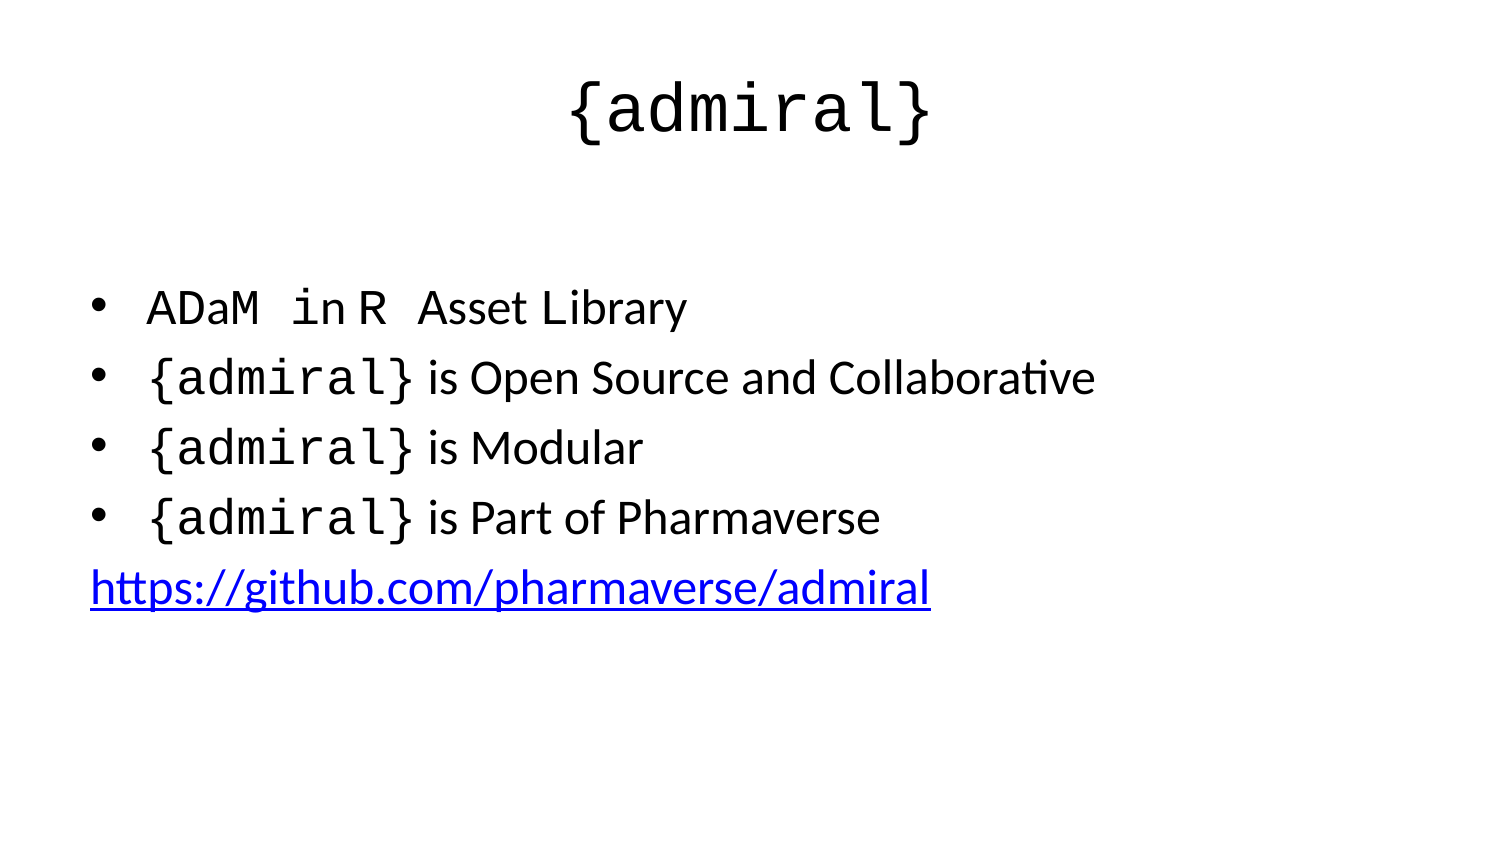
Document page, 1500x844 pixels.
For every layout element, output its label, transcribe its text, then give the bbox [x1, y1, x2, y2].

list ADaM in R Asset Library {admiral} is Open Source and Collaborative {admiral} is Modular {admiral} is Part of Pharmaverse https://github.com/pharmaverse/admiral [75, 196, 1425, 754]
title {admiral} [75, 33, 1425, 175]
